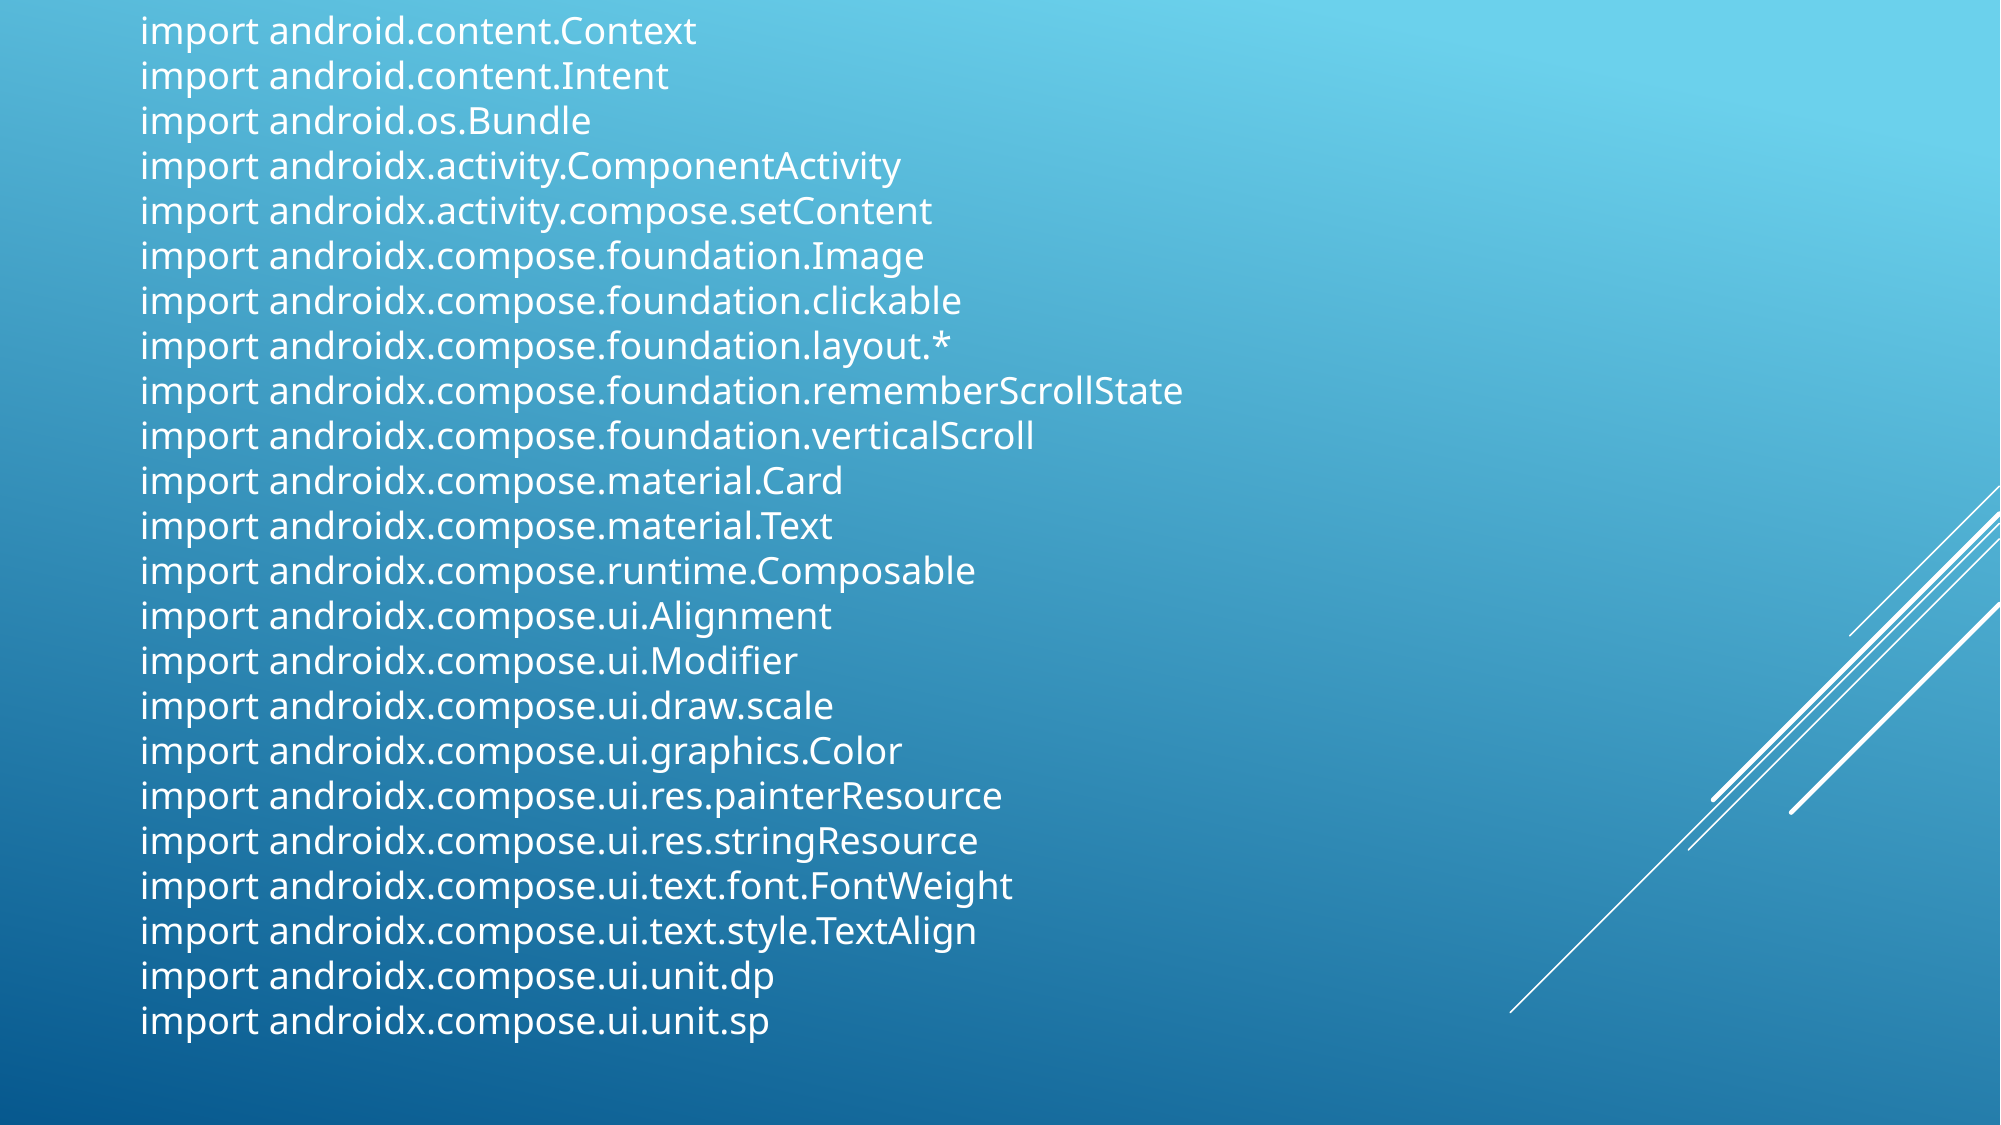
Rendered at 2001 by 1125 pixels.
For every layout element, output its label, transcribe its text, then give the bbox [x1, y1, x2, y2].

text_box import android.content.Context import android.content.Intent import android.os.Bundle import androidx.activity.ComponentActivity import androidx.activity.compose.setContent import androidx.compose.foundation.Image import androidx.compose.foundation.clickable import androidx.compose.foundation.layout.* import androidx.compose.foundation.rememberScrollState import androidx.compose.foundation.verticalScroll import androidx.compose.material.Card import androidx.compose.material.Text import androidx.compose.runtime.Composable import androidx.compose.ui.Alignment import androidx.compose.ui.Modifier import androidx.compose.ui.draw.scale import androidx.compose.ui.graphics.Color import androidx.compose.ui.res.painterResource import androidx.compose.ui.res.stringResource import androidx.compose.ui.text.font.FontWeight import androidx.compose.ui.text.style.TextAlign import androidx.compose.ui.unit.dp import androidx.compose.ui.unit.sp [124, 0, 1760, 1050]
